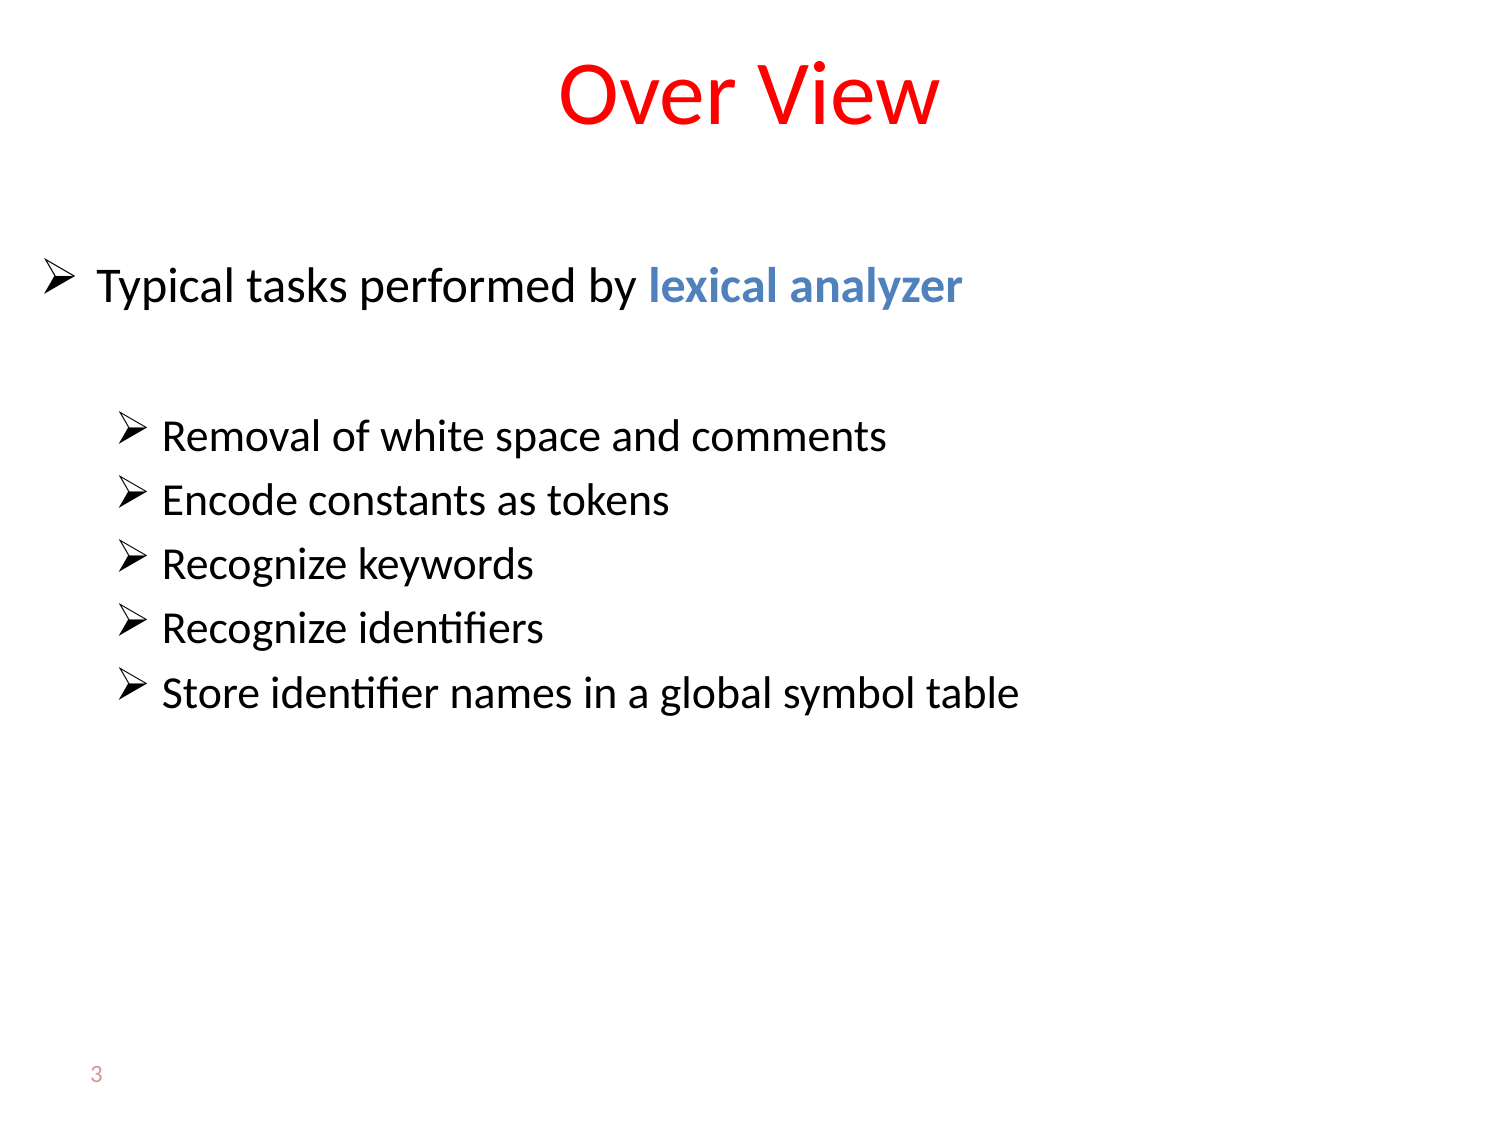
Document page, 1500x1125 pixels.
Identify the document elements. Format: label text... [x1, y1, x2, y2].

list Typical tasks performed by lexical analyzer Removal of white space and comments Encode constants as tokens Recognize keywords Recognize identifiers Store identifier names in a global symbol table [24, 174, 1475, 1025]
title Over View [75, 12, 1425, 163]
slide_number 3 [75, 1042, 425, 1103]
